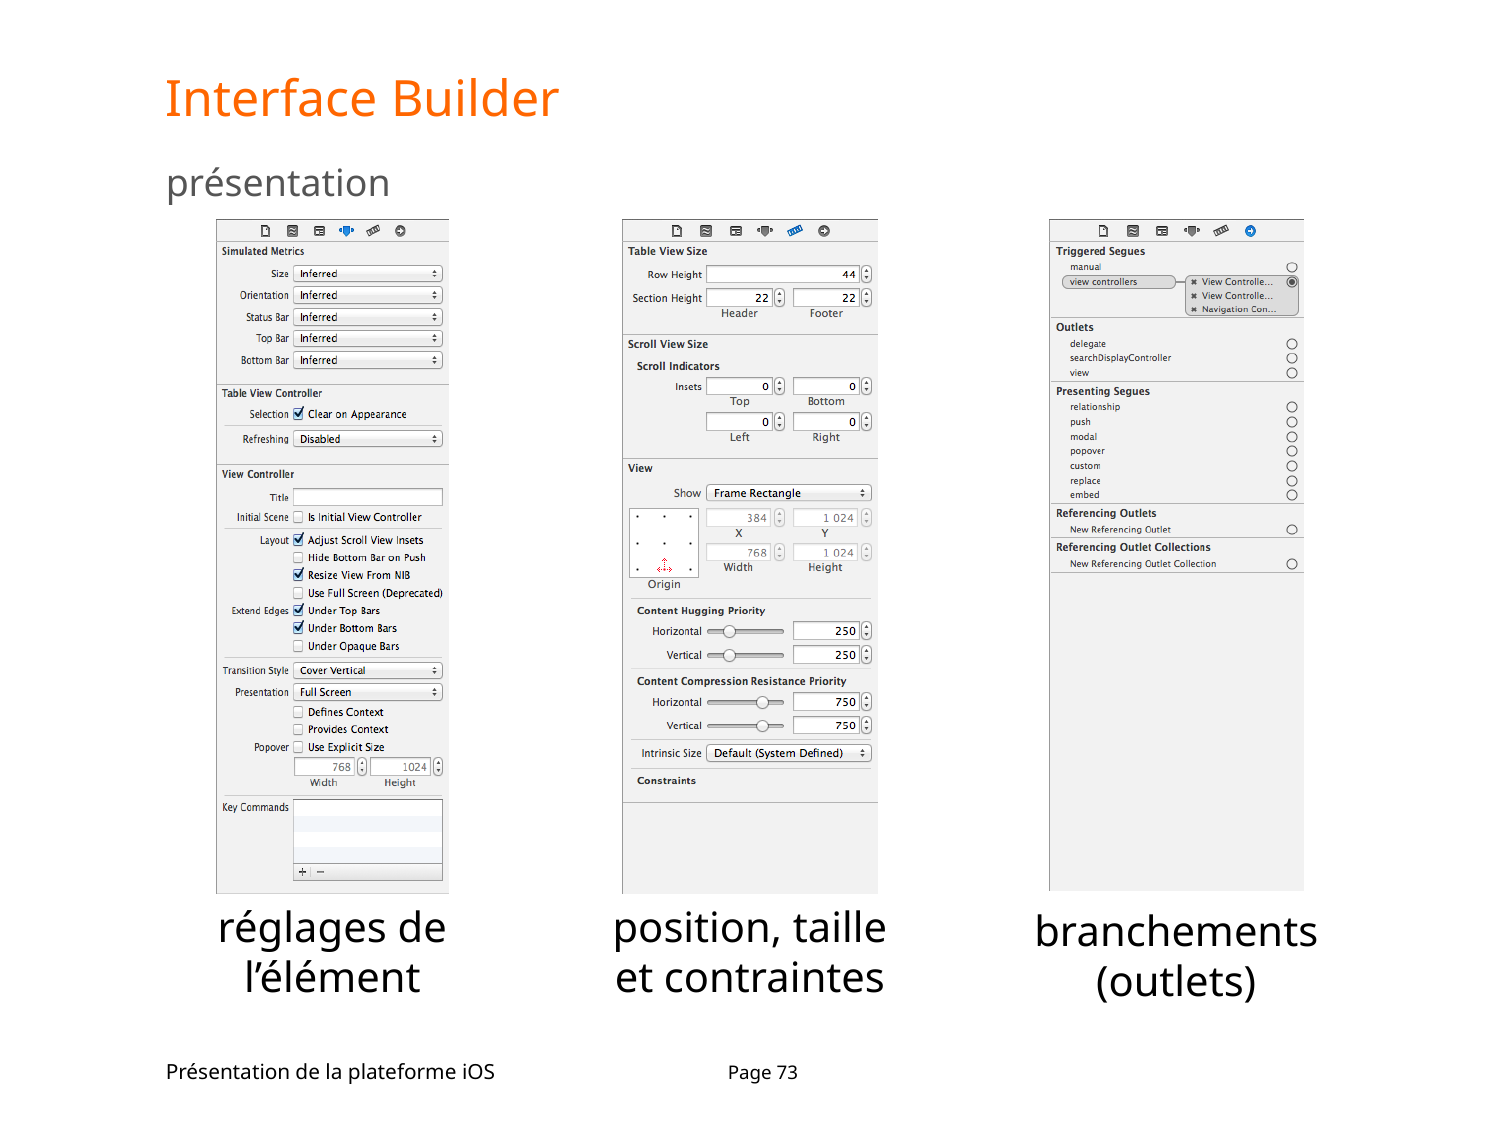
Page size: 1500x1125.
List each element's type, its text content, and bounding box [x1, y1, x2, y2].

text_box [583, 219, 917, 1011]
title Interface Builder [165, 66, 1448, 148]
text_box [165, 219, 499, 1022]
footer Présentation de la plateforme iOS [165, 1050, 575, 1087]
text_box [1009, 219, 1343, 1014]
list présentation [165, 158, 1448, 209]
